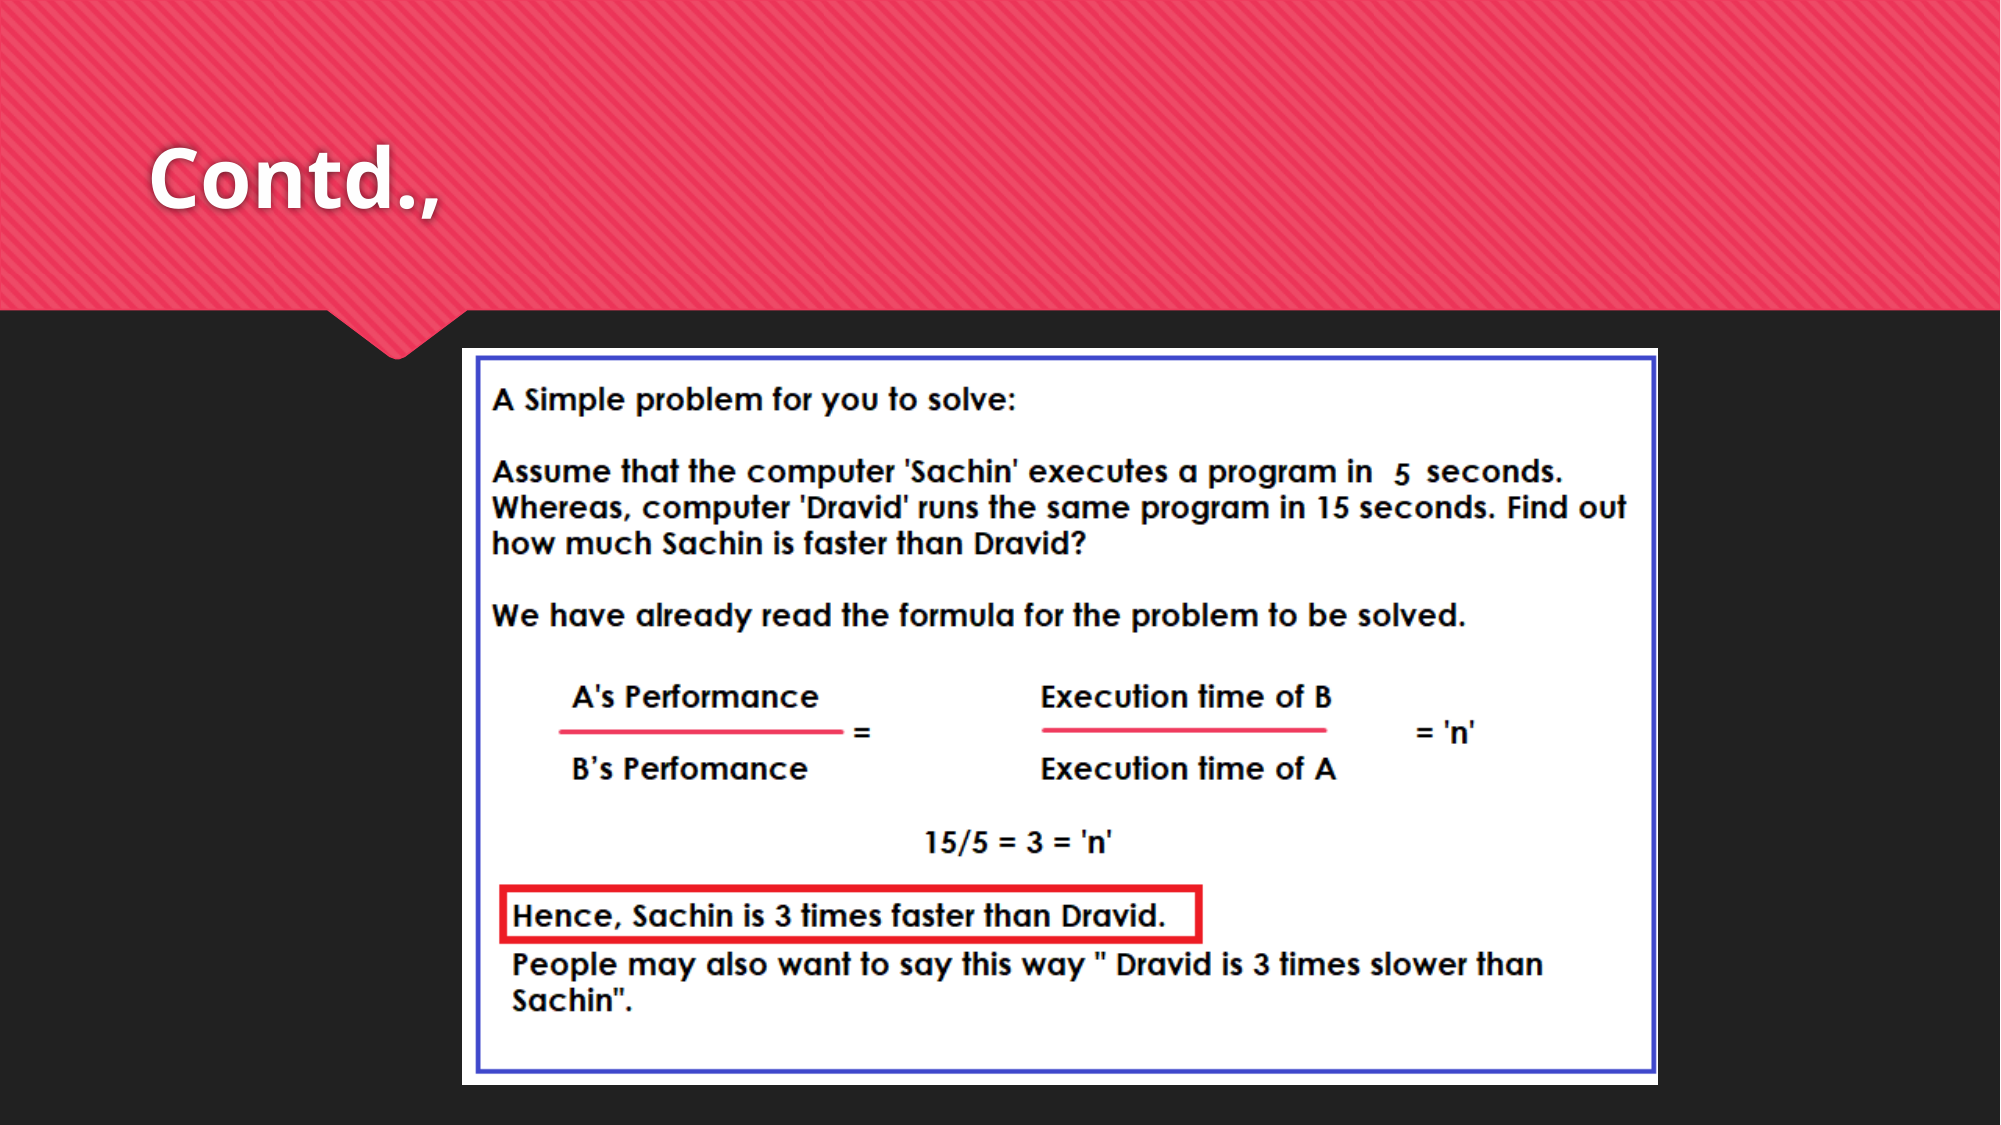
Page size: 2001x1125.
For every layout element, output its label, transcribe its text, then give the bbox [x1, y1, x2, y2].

picture [462, 348, 1658, 1086]
title Contd., [132, 73, 1868, 233]
